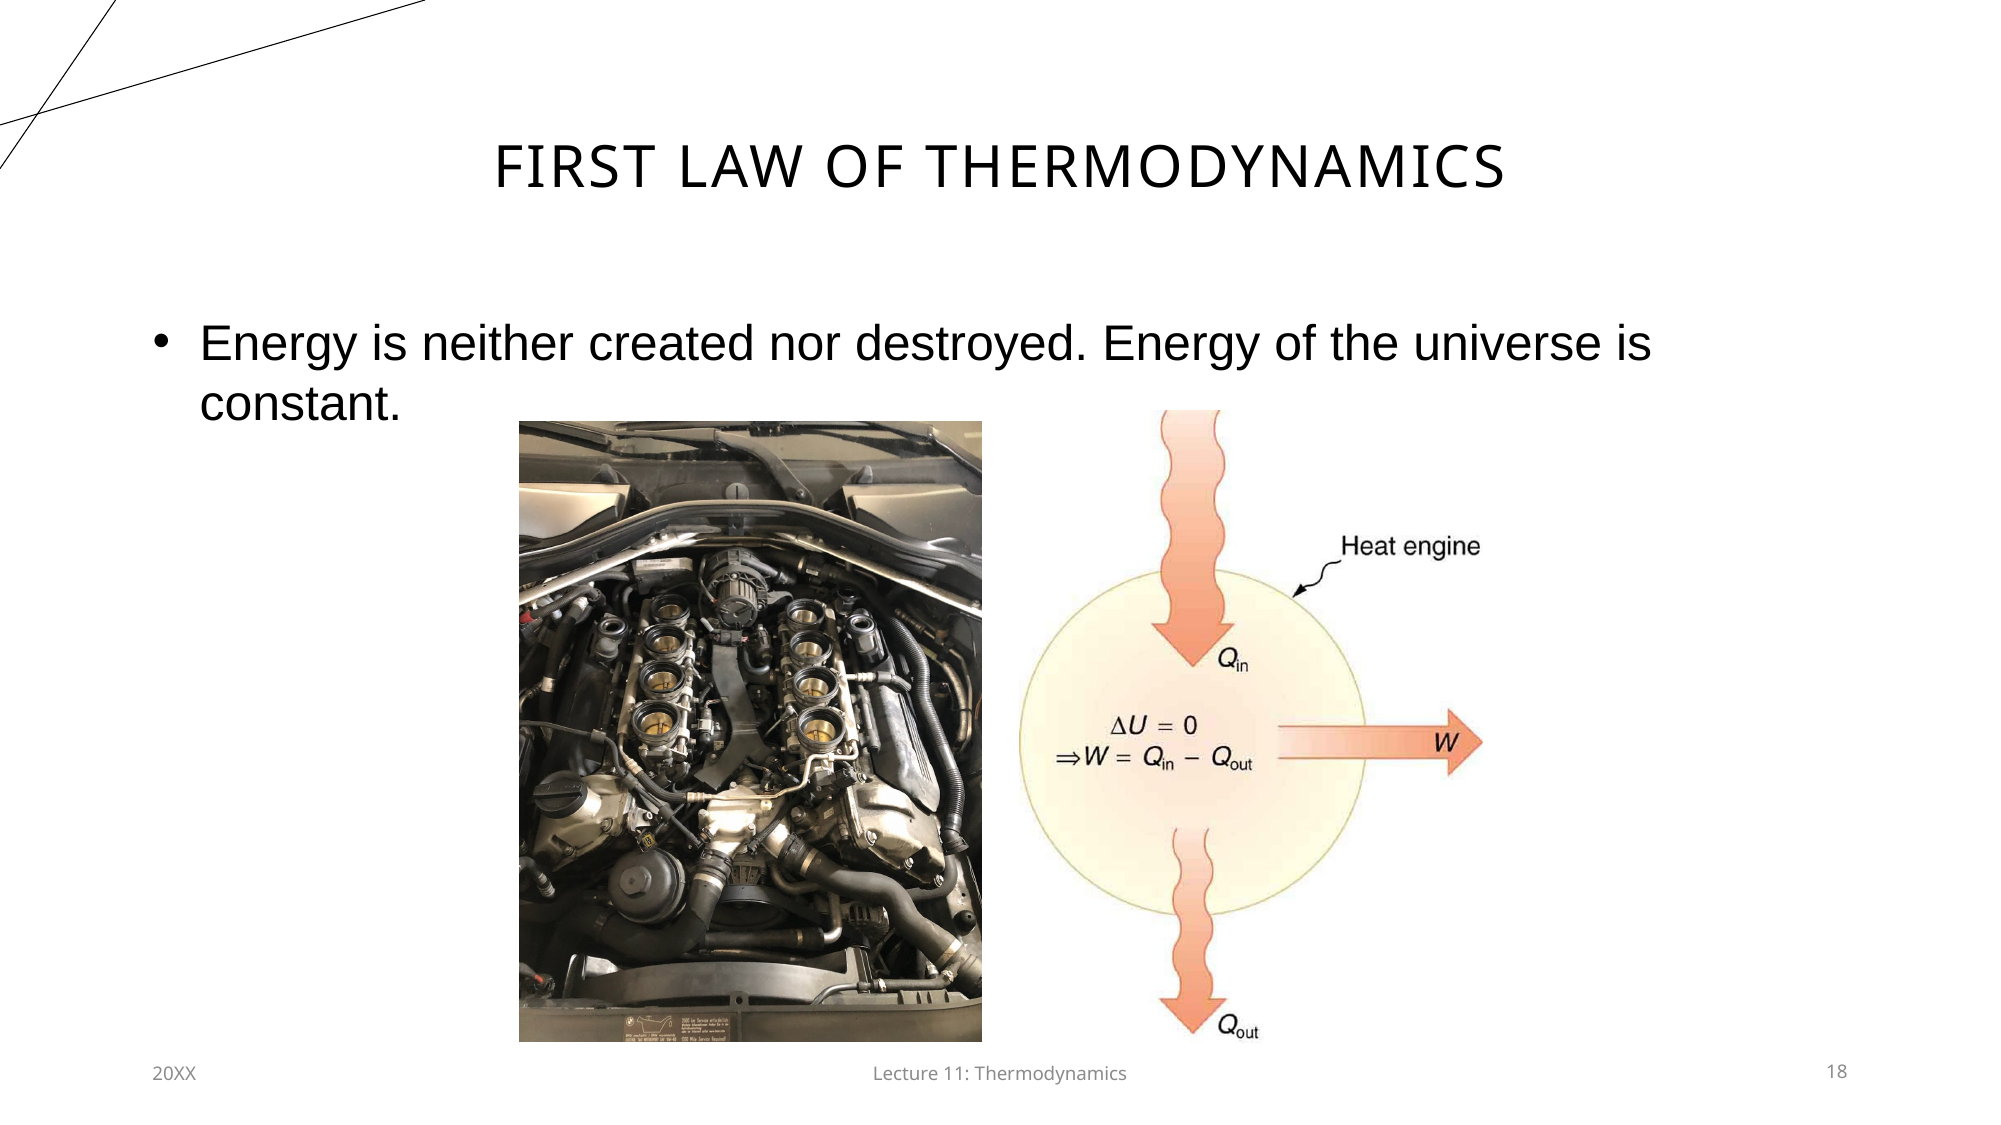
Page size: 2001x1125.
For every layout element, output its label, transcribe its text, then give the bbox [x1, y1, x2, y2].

footer Lecture 11: Thermodynamics​ [662, 1042, 1338, 1103]
slide_number 20XX [137, 1042, 588, 1103]
text_box Energy is neither created nor destroyed. Energy of the universe is constant. [137, 302, 1858, 438]
slide_number 18 [1412, 1042, 1863, 1103]
title first law of thermodynamics [137, 59, 1863, 278]
picture [1019, 410, 1483, 1043]
picture [519, 421, 982, 1042]
